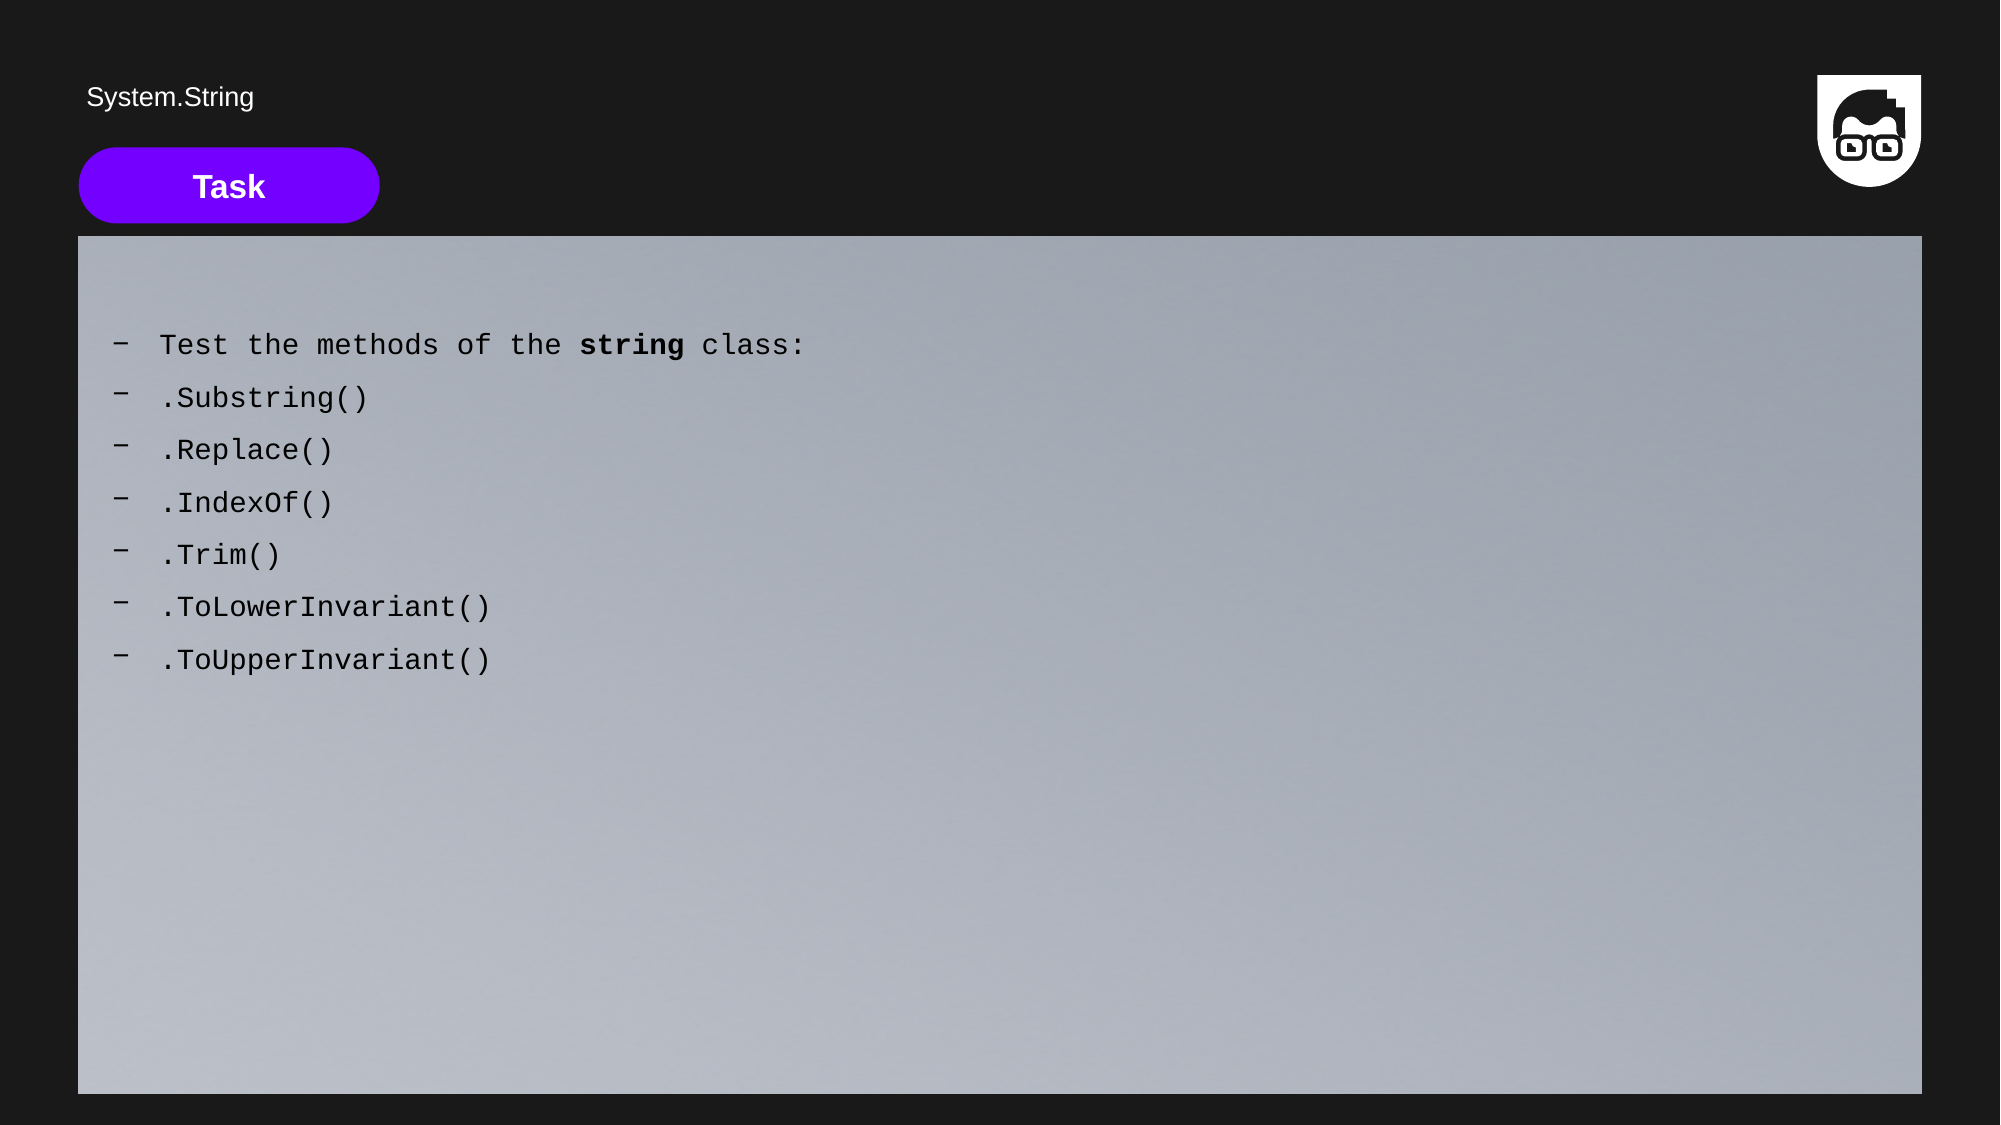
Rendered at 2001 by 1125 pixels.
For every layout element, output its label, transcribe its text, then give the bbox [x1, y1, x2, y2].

list System.String [78, 75, 1000, 150]
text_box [78, 147, 380, 224]
picture [78, 236, 1922, 1095]
